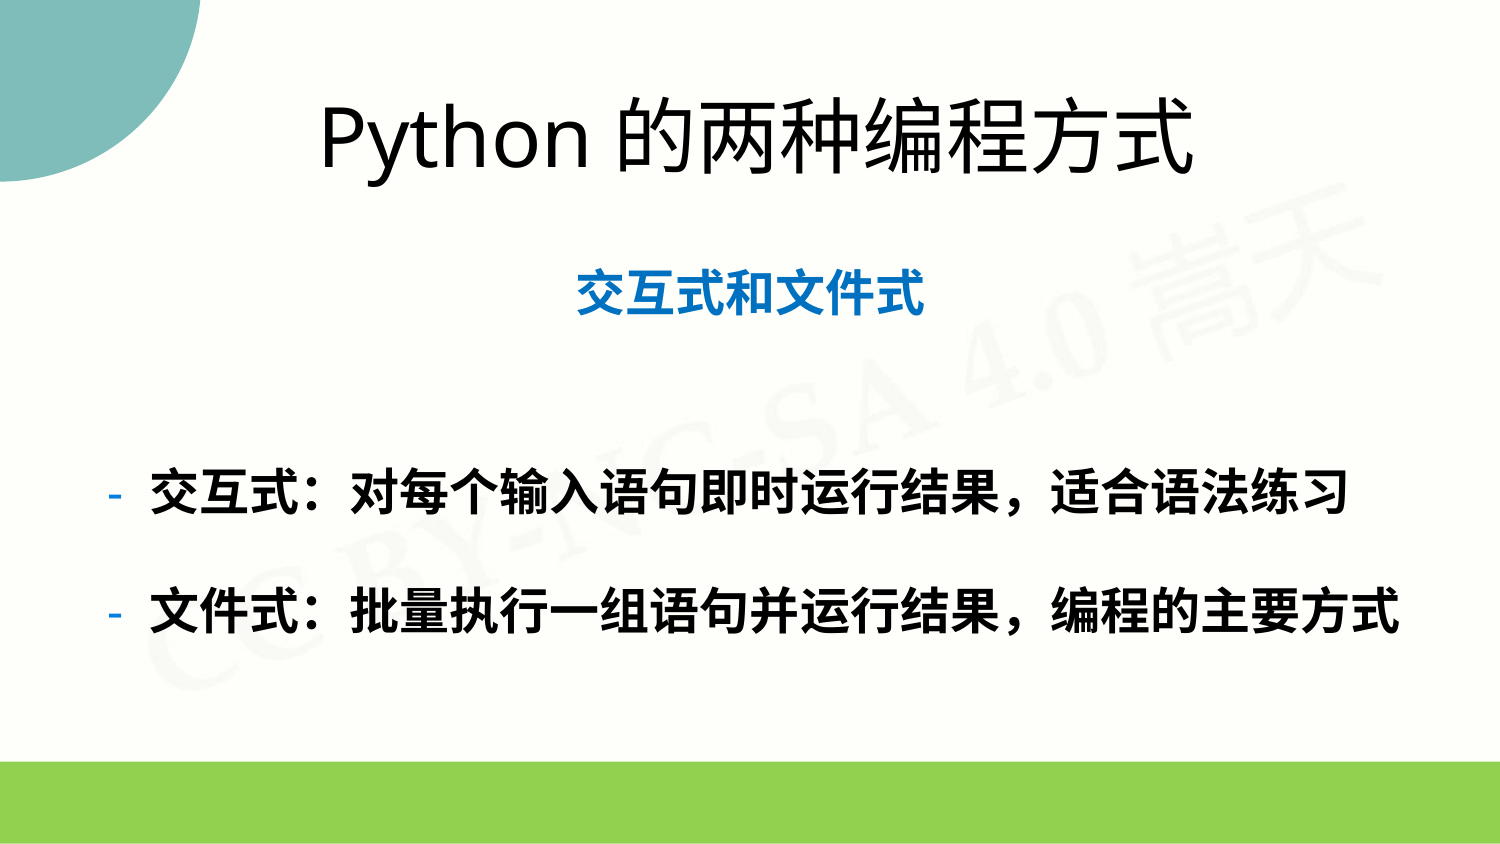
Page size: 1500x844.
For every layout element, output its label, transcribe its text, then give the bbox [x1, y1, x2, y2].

text_box Python的两种编程方式 [317, 74, 1313, 185]
text_box 交互式和文件式 [575, 255, 1000, 322]
text_box [0, 0, 1500, 760]
text_box [0, 760, 1500, 844]
text_box [0, 0, 203, 184]
text_box - 交互式：对每个输入语句即时运行结果，适合语法练习 - 文件式：批量执行一组语句并运行结果，编程的主要方式 [107, 454, 1500, 640]
